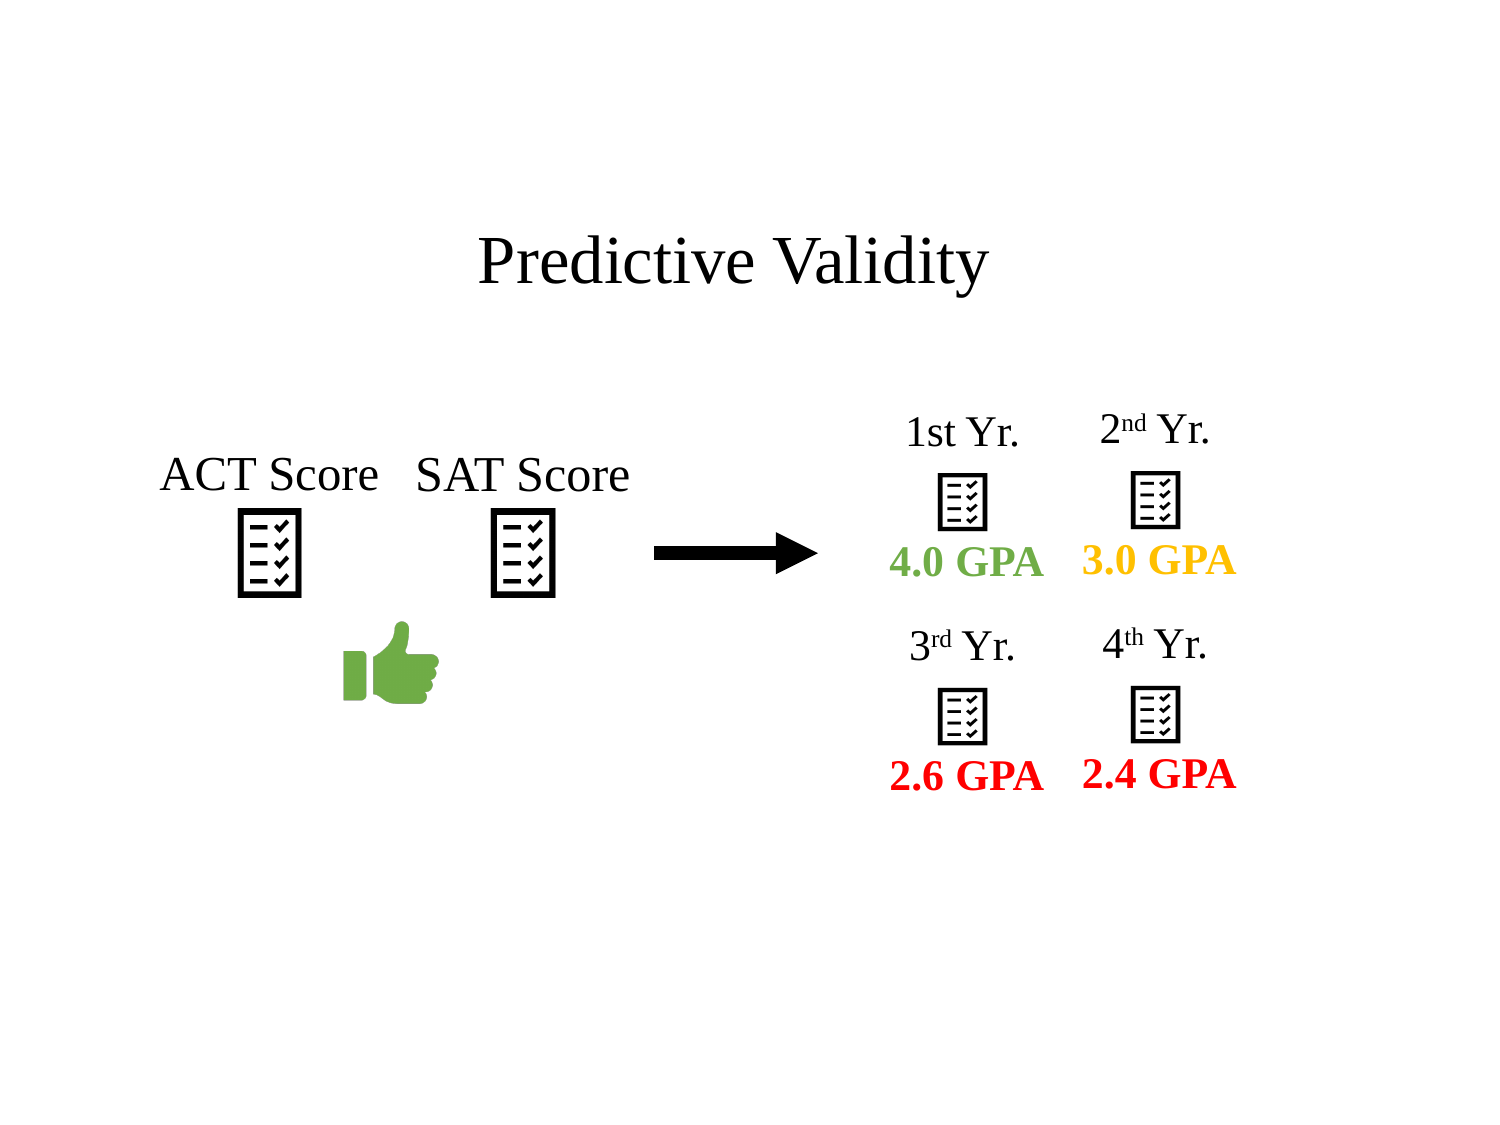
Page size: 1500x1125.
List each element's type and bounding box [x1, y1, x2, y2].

text_box [148, 207, 1352, 813]
